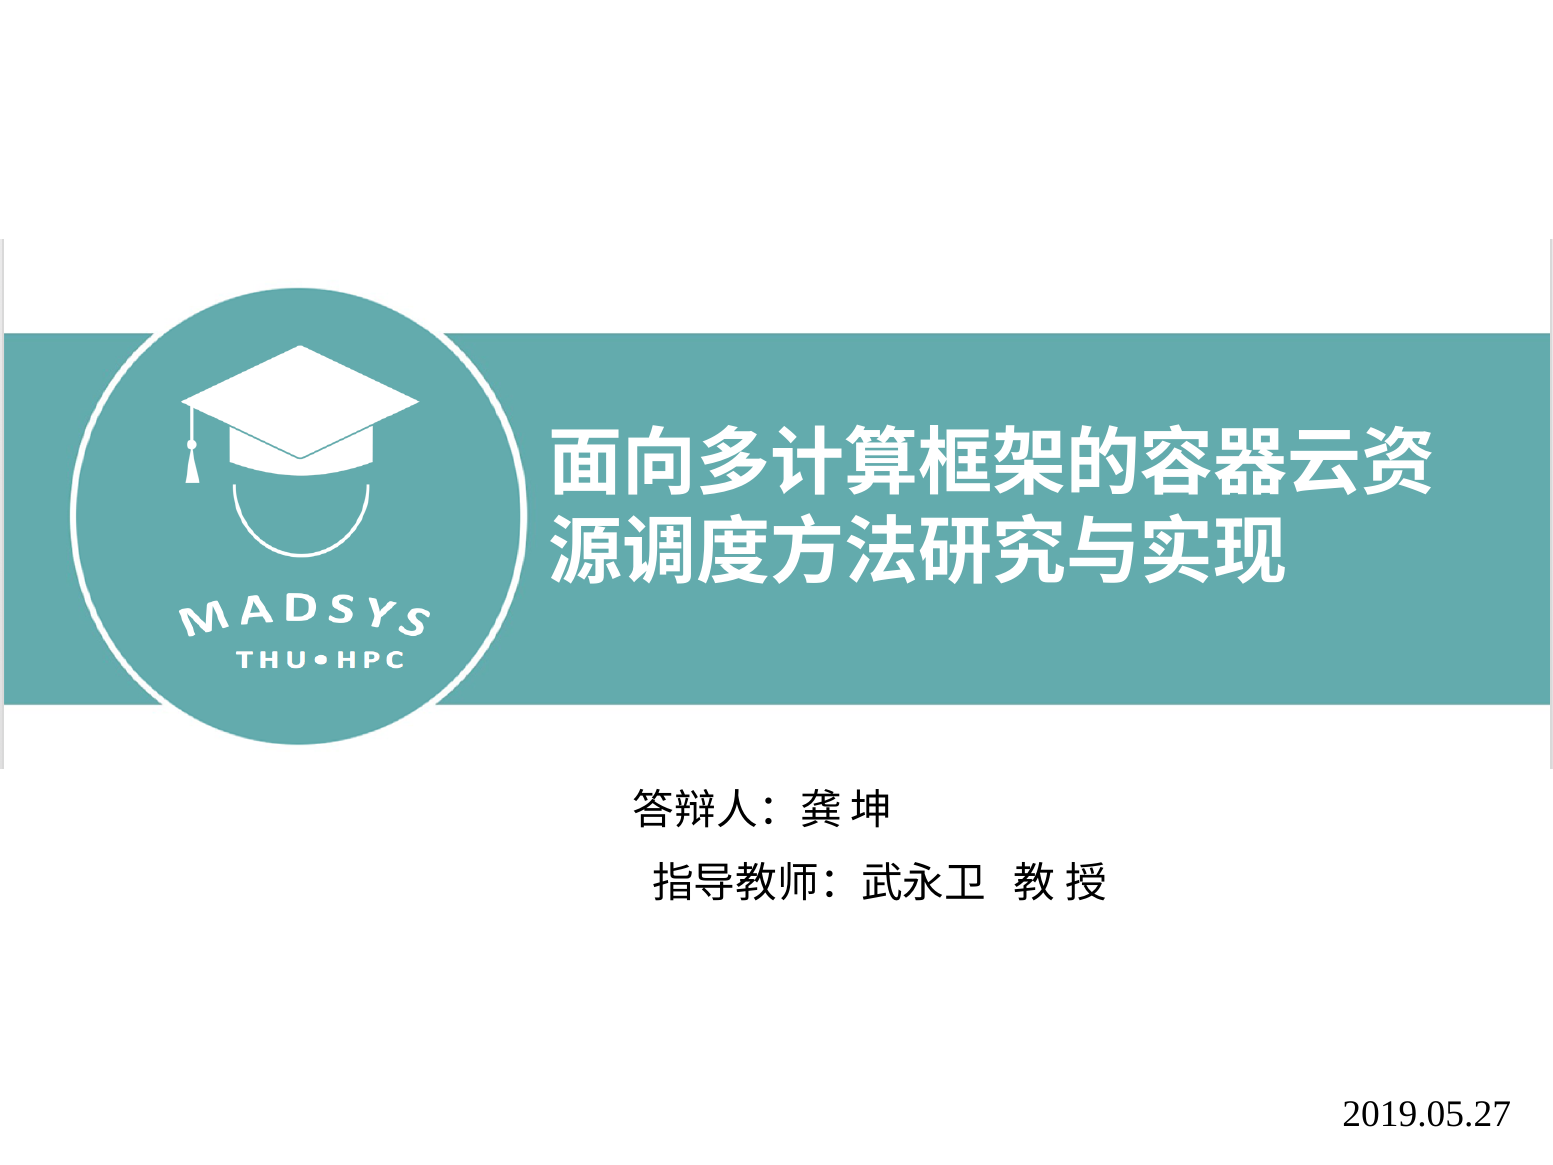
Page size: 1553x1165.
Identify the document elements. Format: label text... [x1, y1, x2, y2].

text_box 2019.05.27 [1317, 1081, 1527, 1142]
text_box 指导教师：武永卫 教 授 [637, 847, 1122, 913]
text_box 答辩人：龚 坤 [618, 775, 908, 841]
picture [0, 239, 1553, 769]
